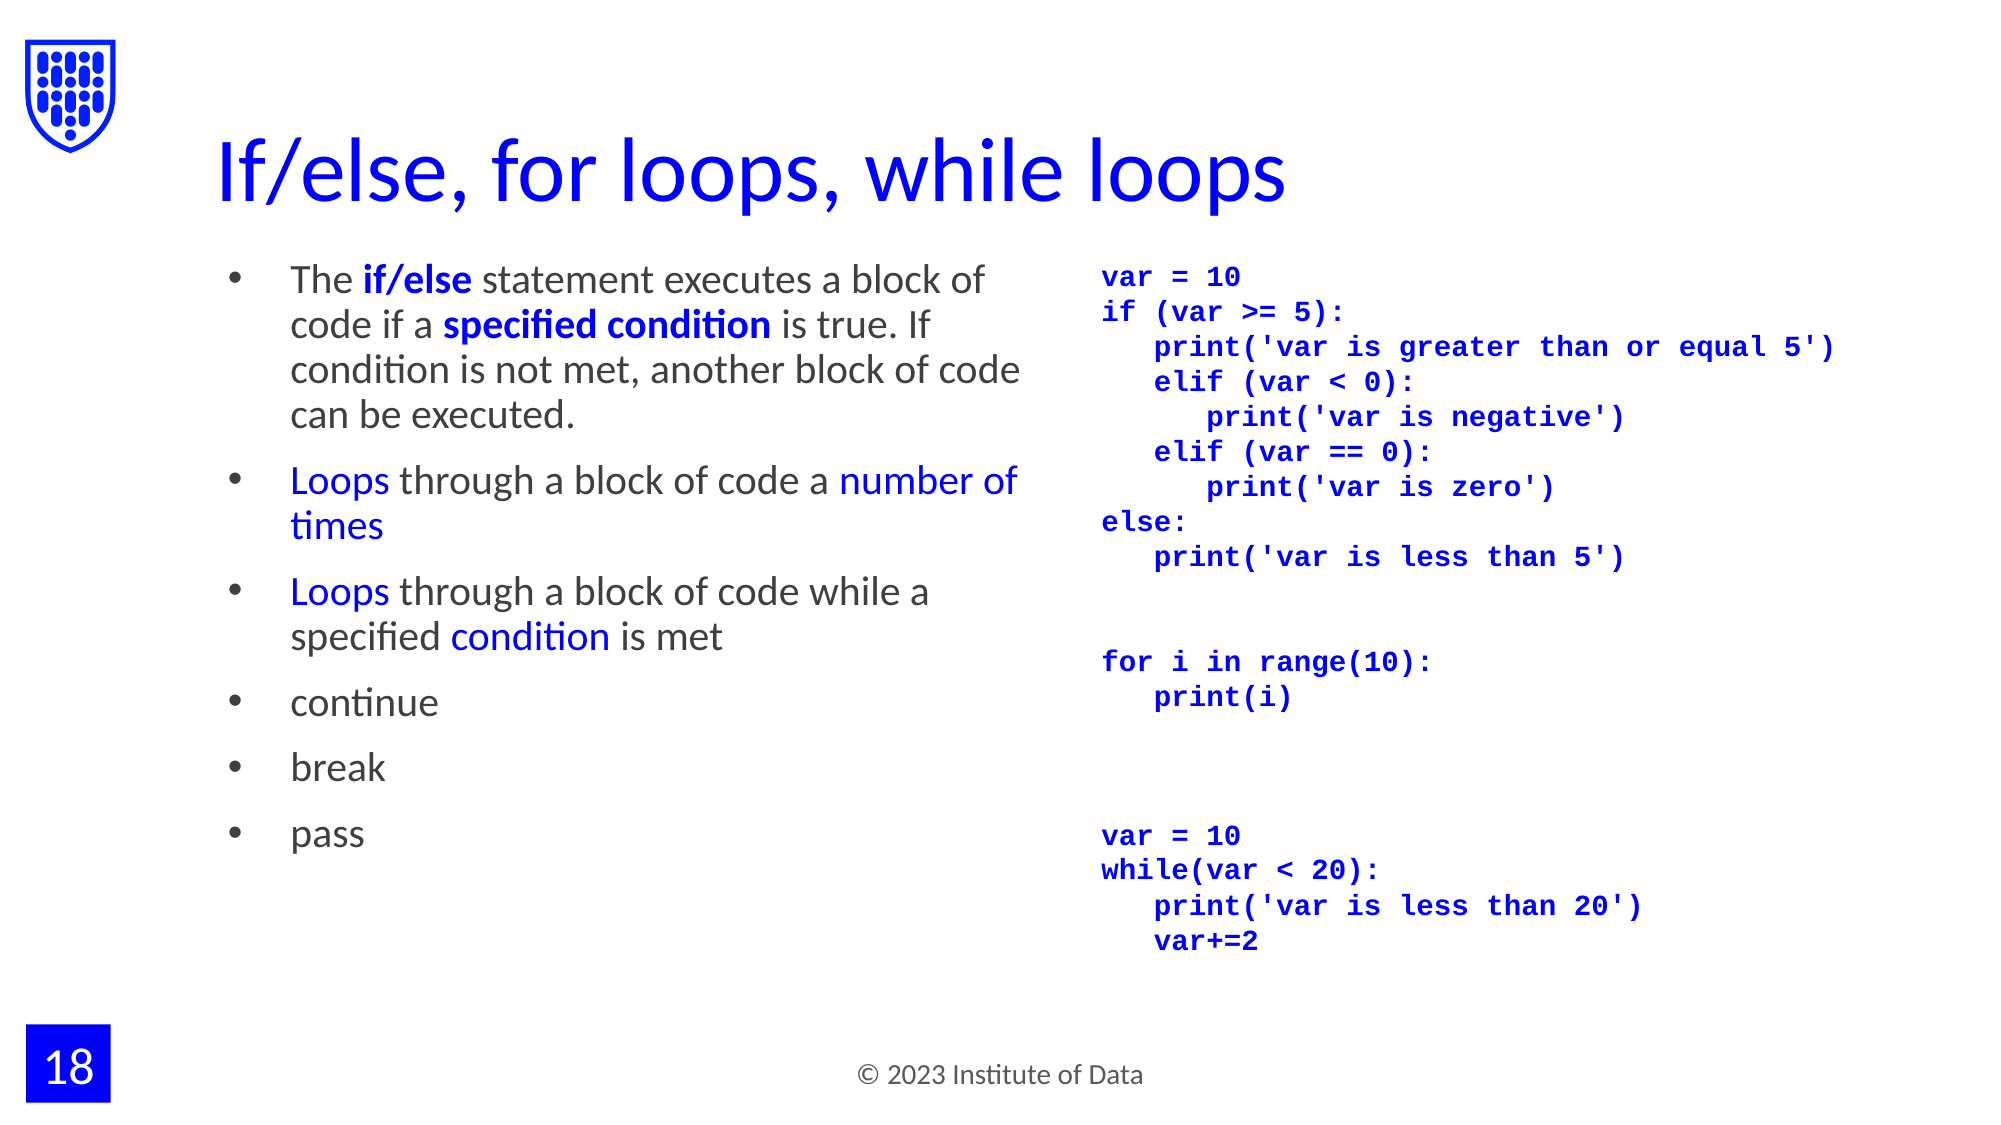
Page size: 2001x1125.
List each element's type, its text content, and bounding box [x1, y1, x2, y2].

title If/else, for loops, while loops [207, 61, 1965, 229]
picture [0, 25, 141, 167]
text_box for i in range(10): print(i) [1086, 635, 1975, 721]
text_box var = 10 if (var >= 5): print('var is greater than or equal 5') elif (var < 0): print('var is negative') elif (var == 0): print('var is zero') else: print('var is less than 5') [1086, 249, 1975, 580]
text_box var = 10 while(var < 20): print('var is less than 20') var+=2 [1086, 808, 1975, 964]
list The if/else statement executes a block of code if a specified condition is true. If condition is not met, another block of code can be executed. Loops through a block of code a number of times Loops through a block of code while a specified condition is met continue break pass [207, 249, 1040, 1042]
